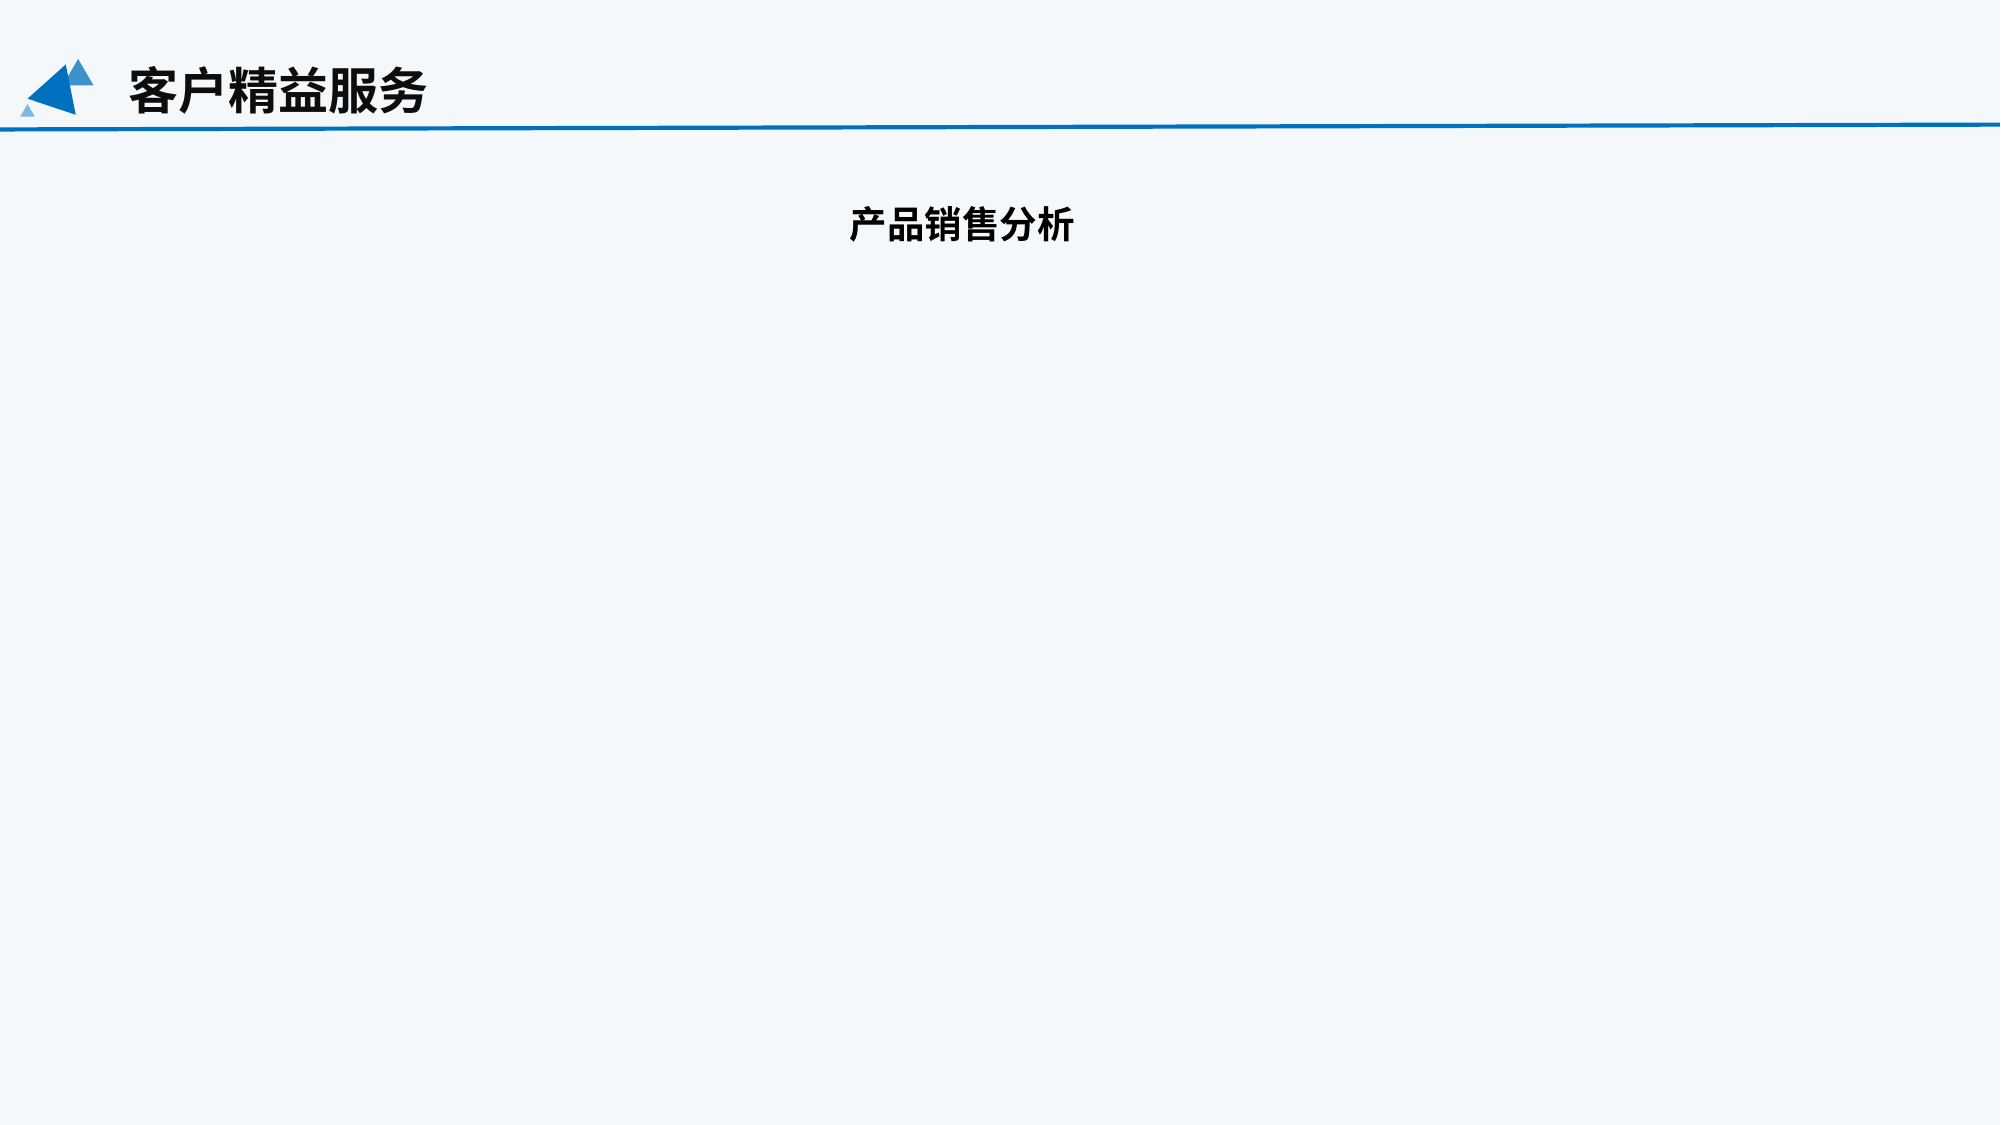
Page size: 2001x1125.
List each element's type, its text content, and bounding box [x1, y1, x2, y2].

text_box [20, 58, 94, 117]
text_box 客户精益服务 [114, 52, 894, 124]
text_box 产品销售分析 [560, 193, 1365, 254]
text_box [0, 124, 2000, 130]
